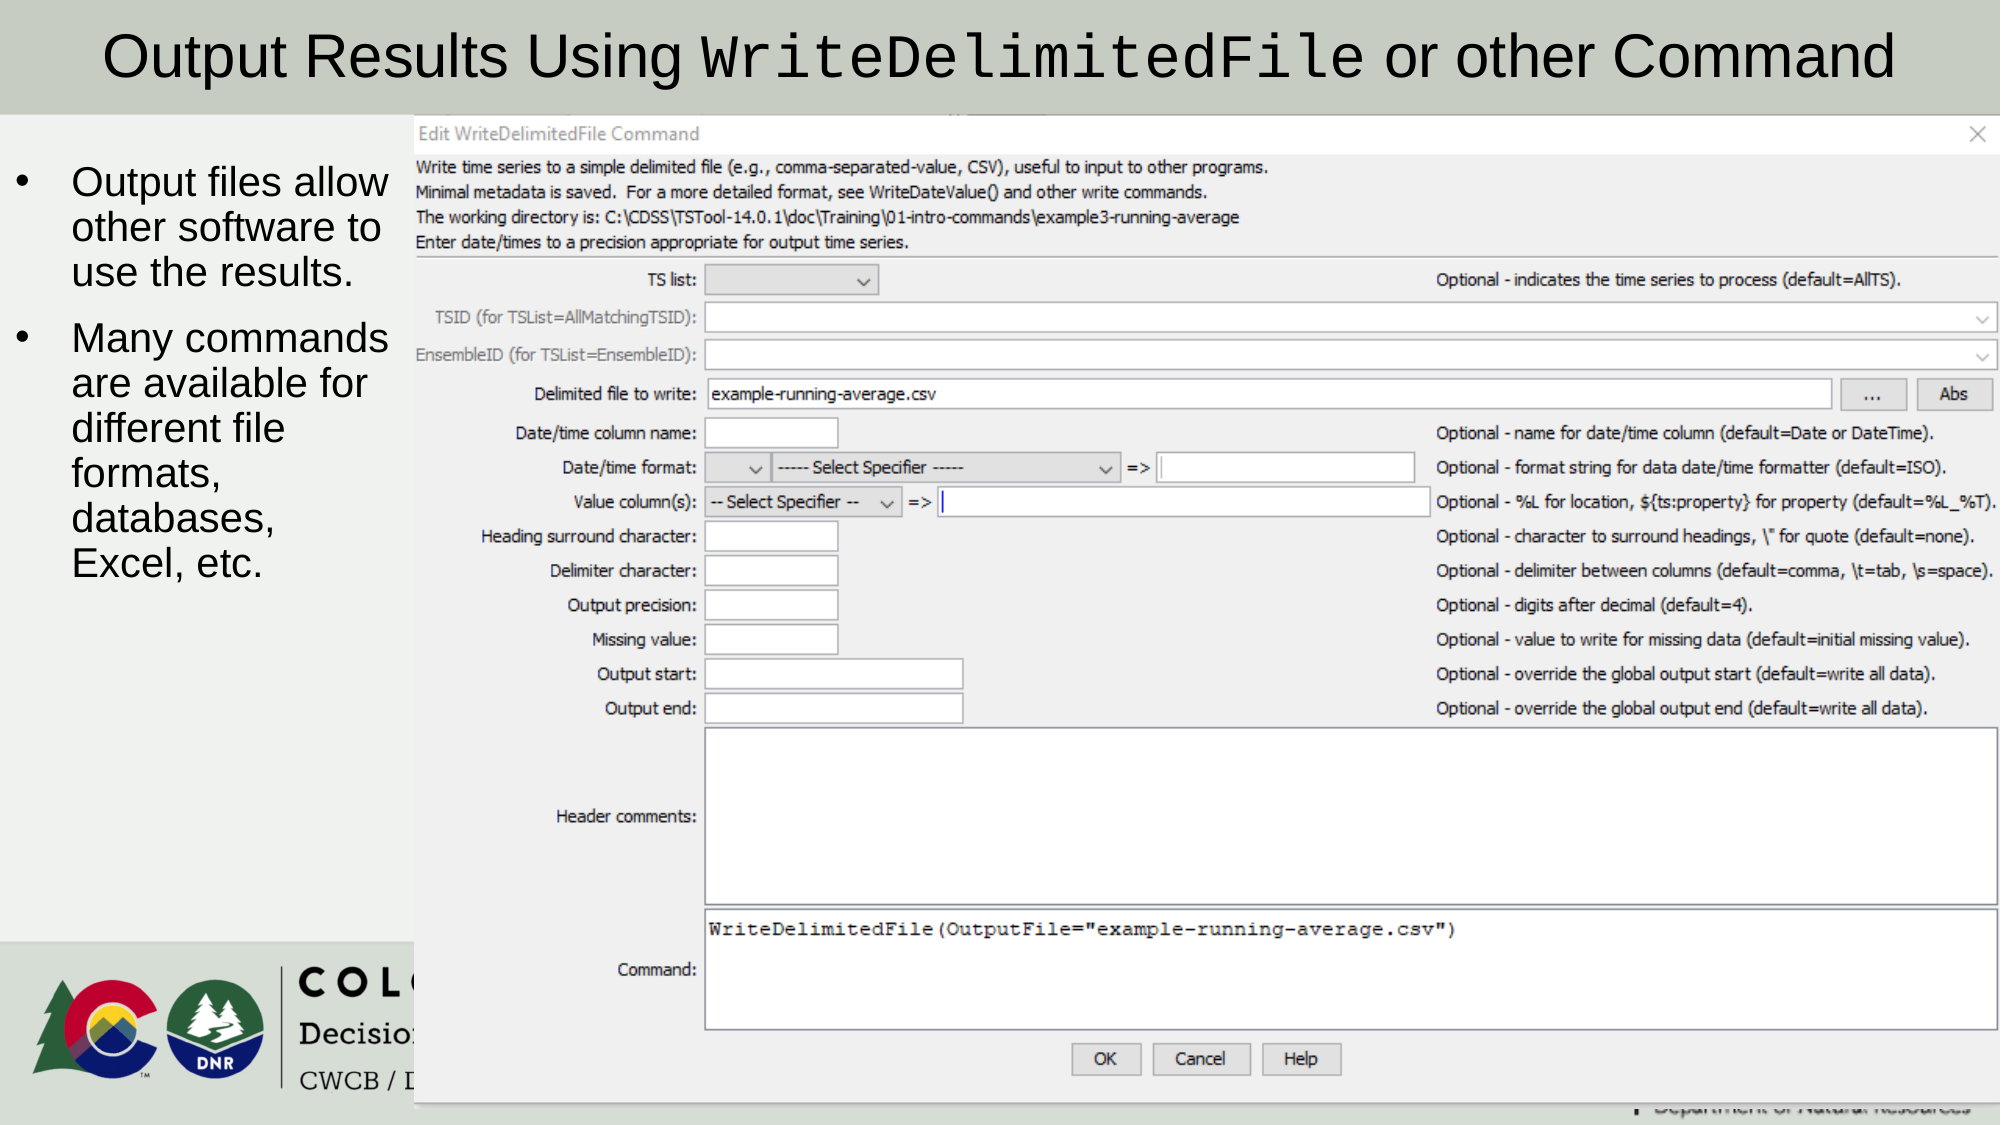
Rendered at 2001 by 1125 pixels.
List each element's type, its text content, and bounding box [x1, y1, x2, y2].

list Output files allow other software to use the results. Many commands are available for different file formats, databases, Excel, etc. [0, 152, 414, 922]
list Output Results Using WriteDelimitedFile or other Command [0, 0, 2000, 115]
picture [0, 114, 2000, 1125]
